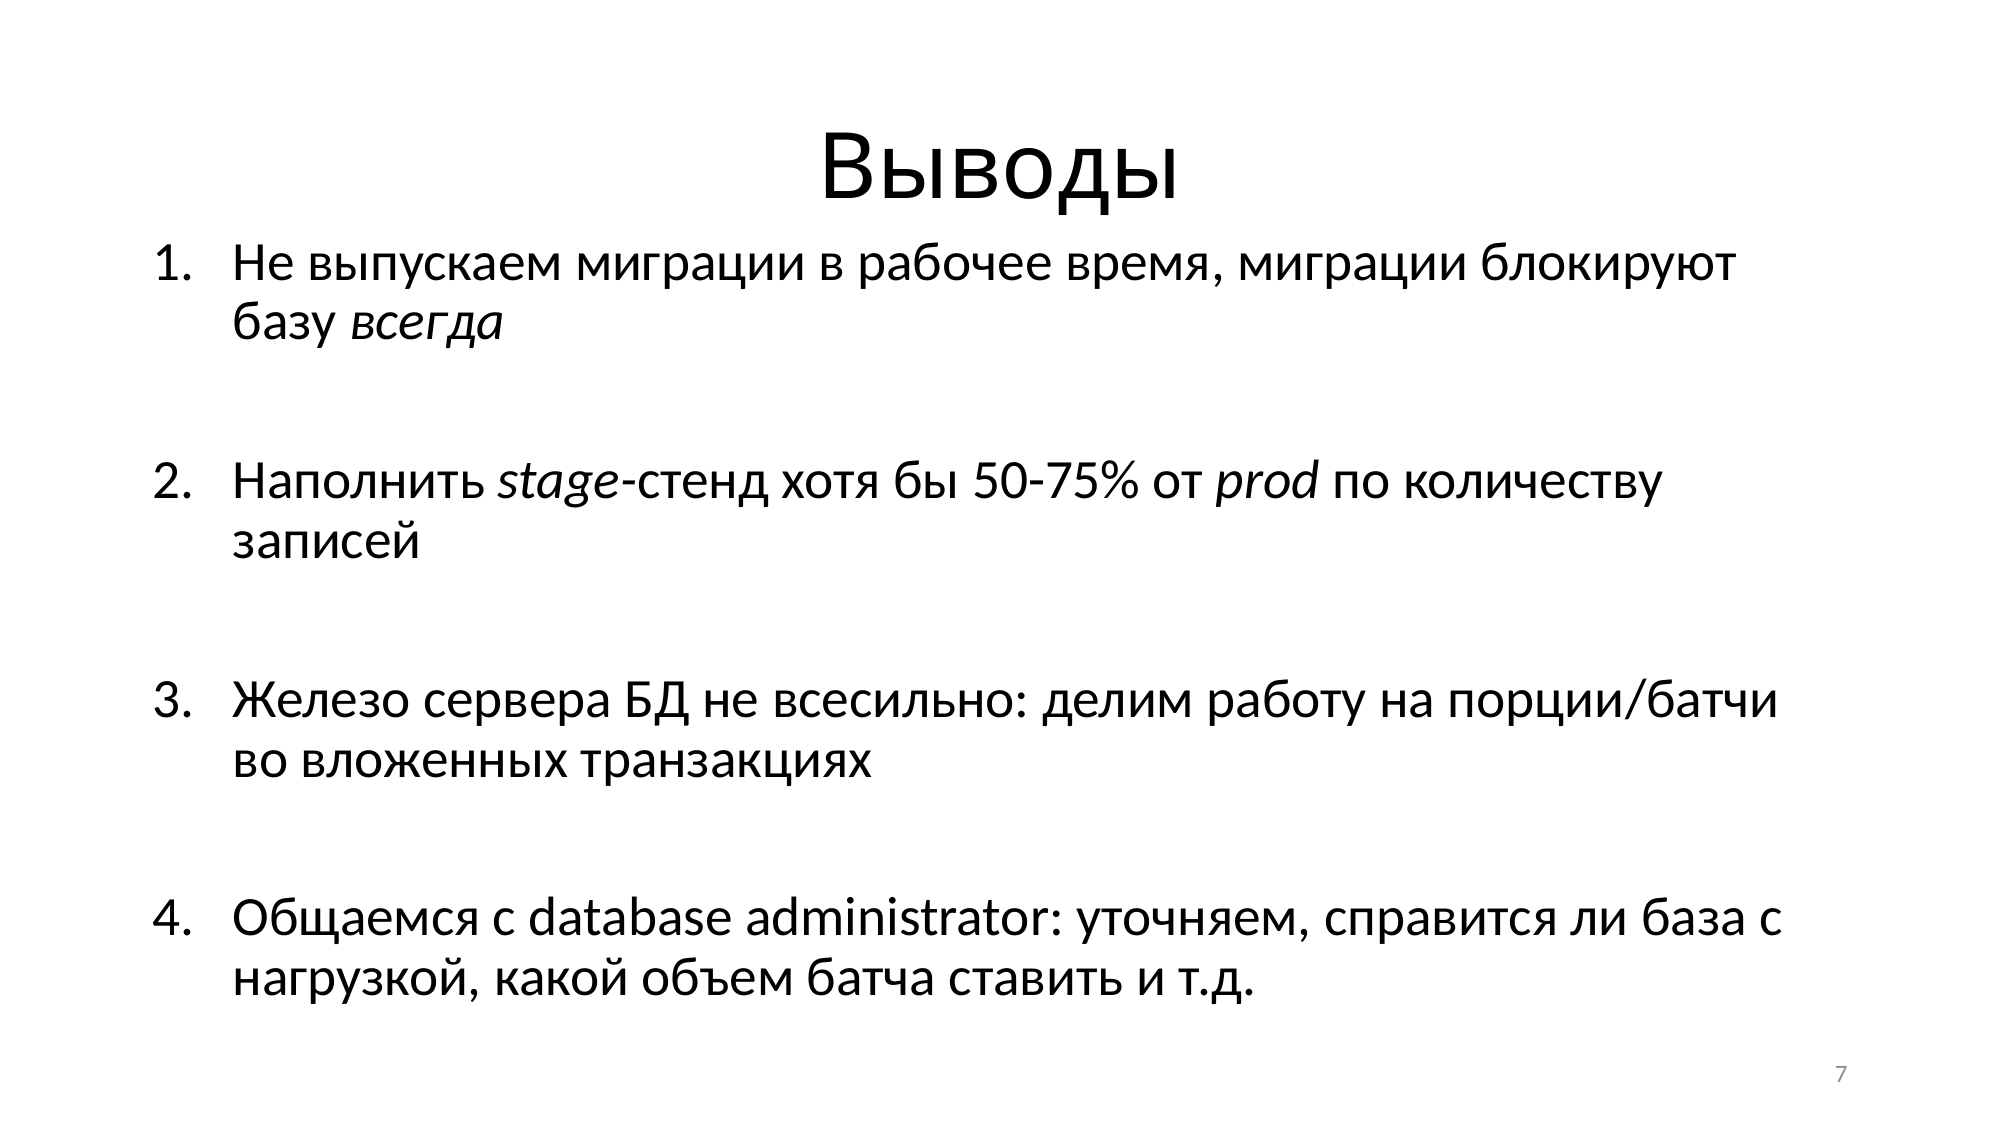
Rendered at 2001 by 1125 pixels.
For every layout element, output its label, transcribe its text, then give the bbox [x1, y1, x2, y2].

slide_number 7 [1412, 1042, 1863, 1103]
list Не выпускаем миграции в рабочее время, миграции блокируют базу всегда Наполнить stage-стенд хотя бы 50-75% от prod по количеству записей Железо сервера БД не всесильно: делим работу на порции/батчи во вложенных транзакциях Общаемся с database administrator: уточняем, справится ли база с нагрузкой, какой объем батча ставить и т.д. [137, 225, 1863, 1023]
title Выводы [137, 59, 1863, 225]
